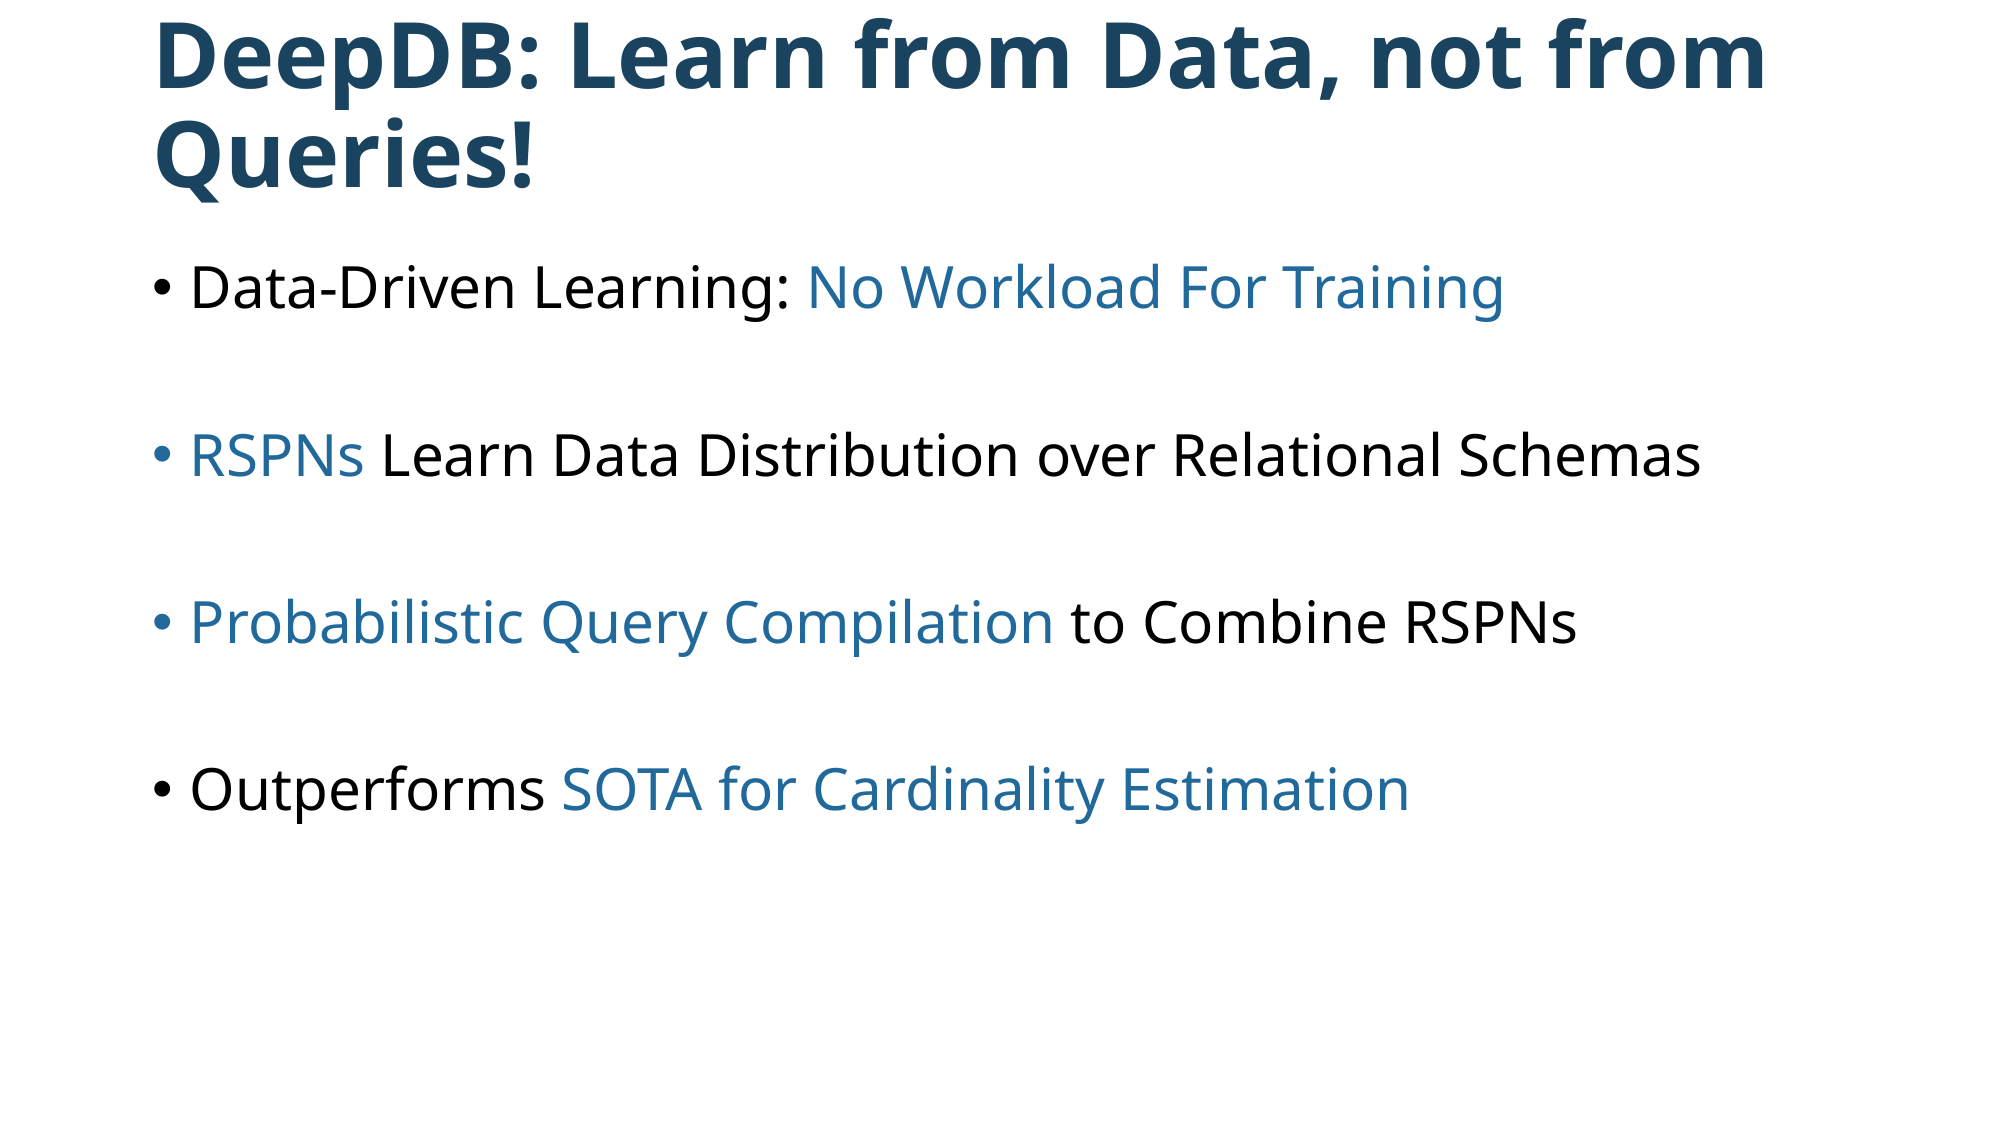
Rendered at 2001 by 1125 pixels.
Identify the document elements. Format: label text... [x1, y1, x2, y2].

list Data-Driven Learning: No Workload For Training RSPNs Learn Data Distribution over Relational Schemas Probabilistic Query Compilation to Combine RSPNs Outperforms SOTA for Cardinality Estimation [137, 251, 1958, 1015]
title DeepDB: Learn from Data, not from Queries! [137, 0, 1863, 218]
